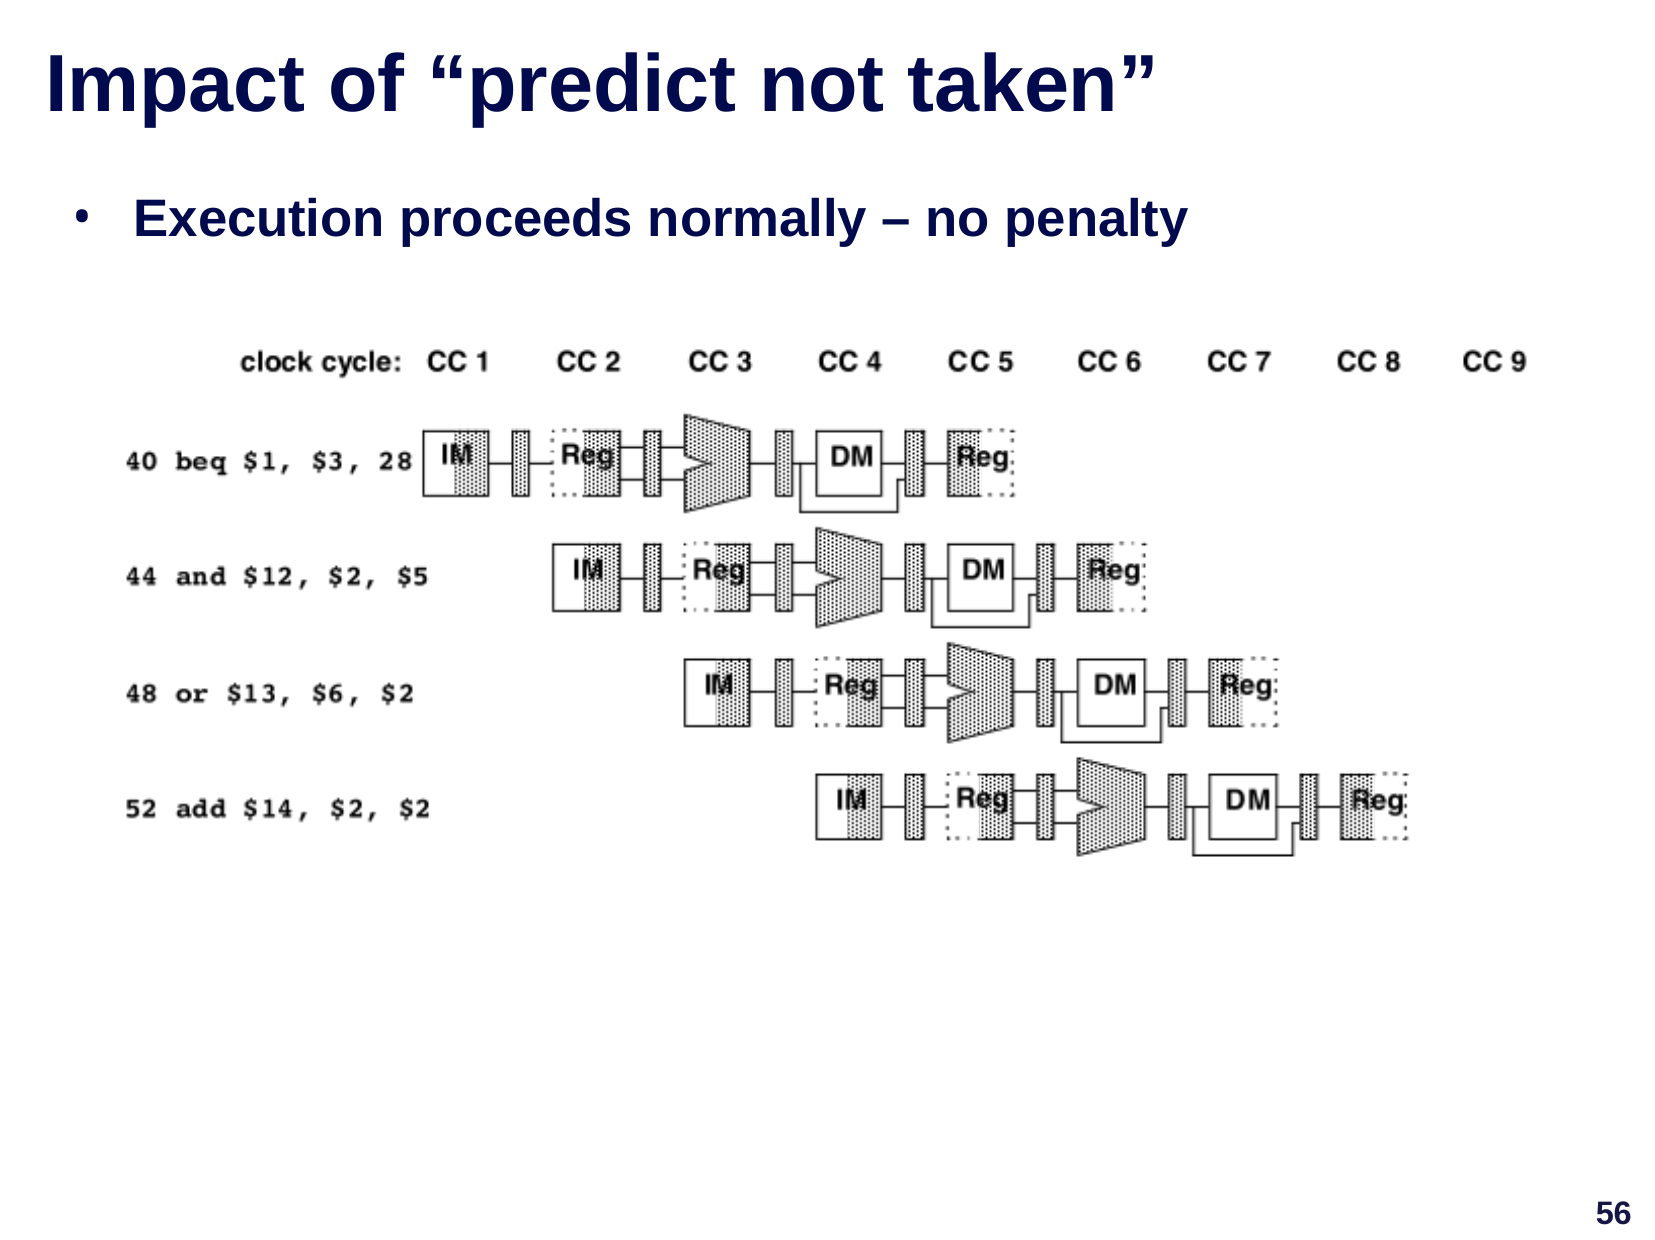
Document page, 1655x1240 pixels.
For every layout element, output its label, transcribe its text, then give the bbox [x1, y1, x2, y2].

text_box Execution proceeds normally – no penalty [71, 181, 1193, 247]
slide_number 56 [1589, 1197, 1640, 1240]
title Impact of “predict not taken” [43, 28, 1164, 238]
picture [111, 340, 1543, 866]
